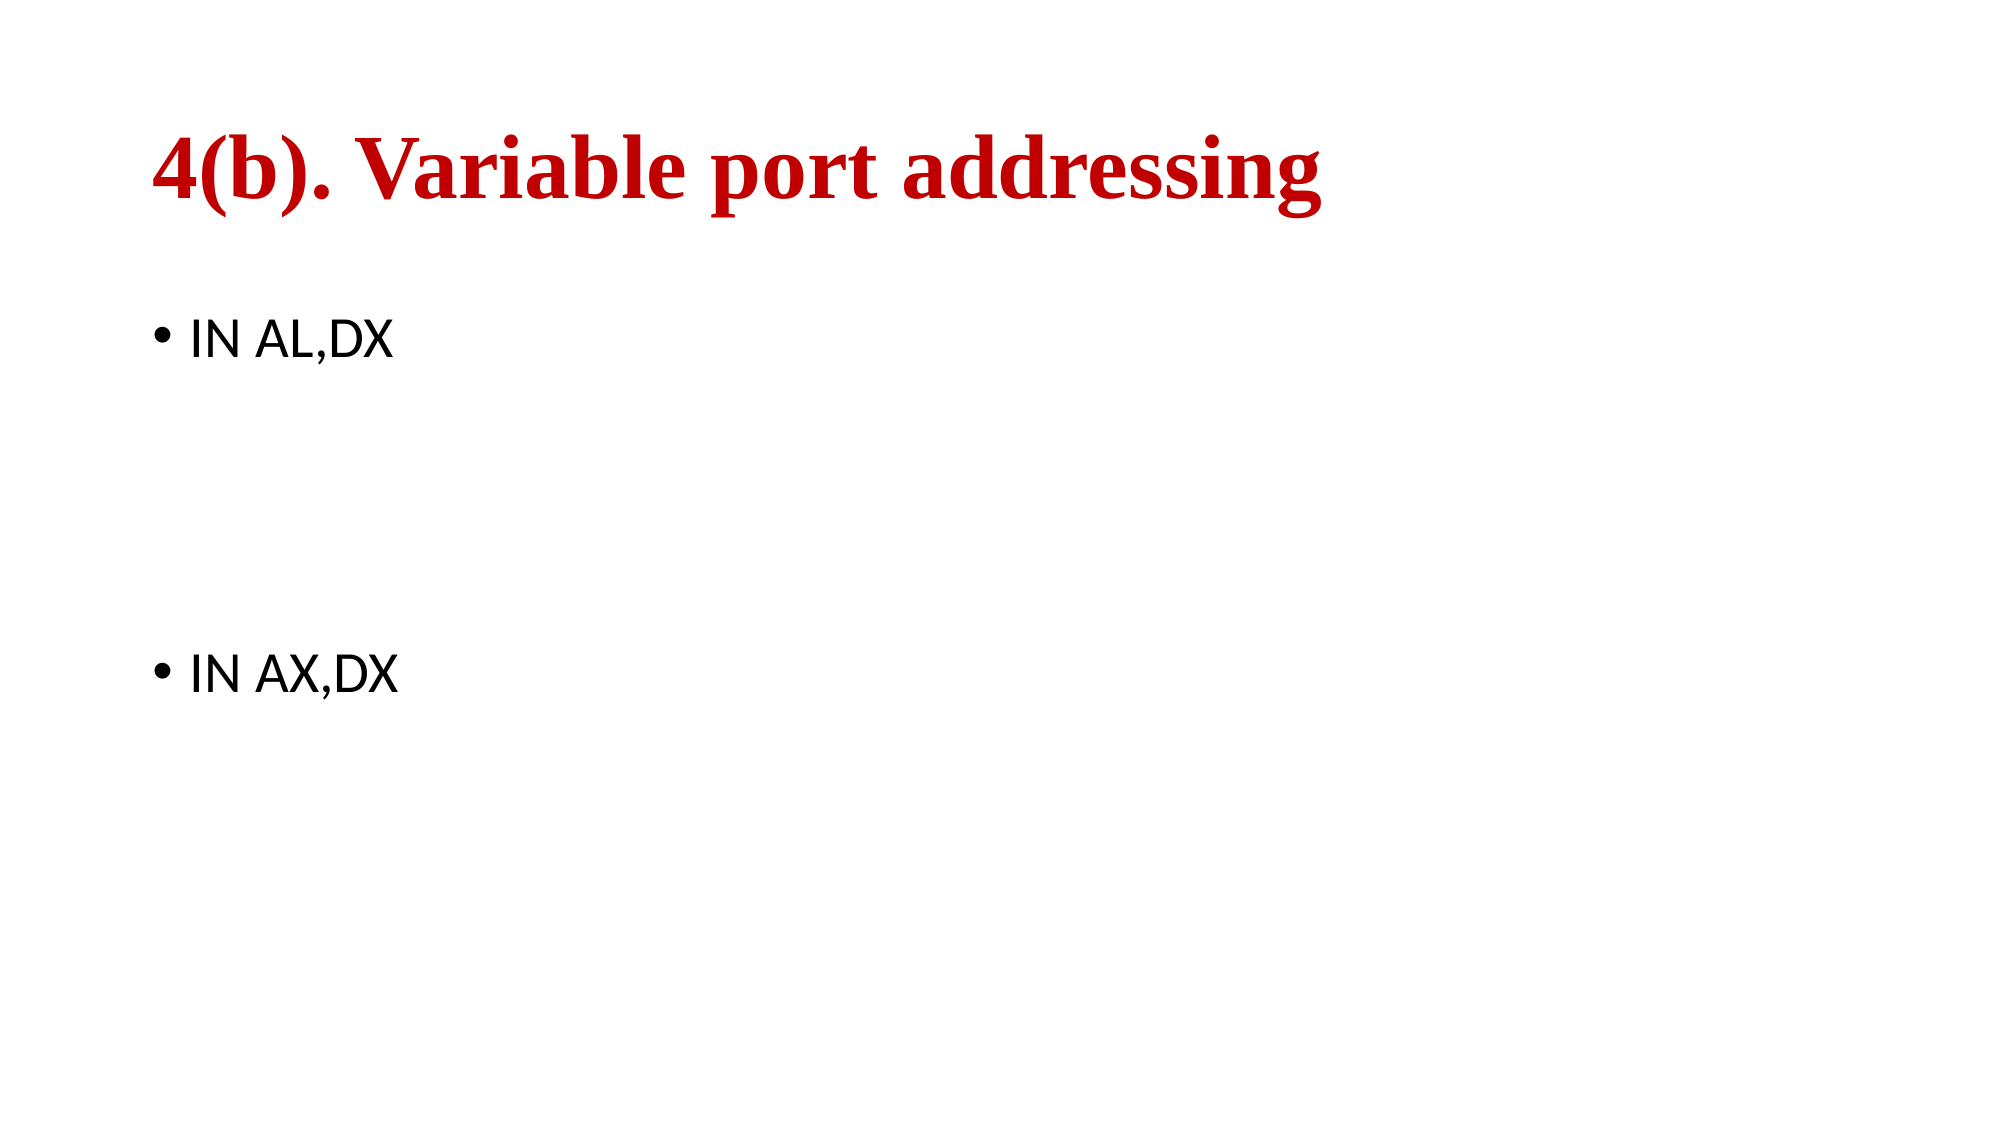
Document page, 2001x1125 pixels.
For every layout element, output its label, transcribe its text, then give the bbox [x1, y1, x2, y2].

list IN AL,DX IN AX,DX [137, 299, 1863, 1014]
title 4(b). Variable port addressing [137, 59, 1863, 278]
